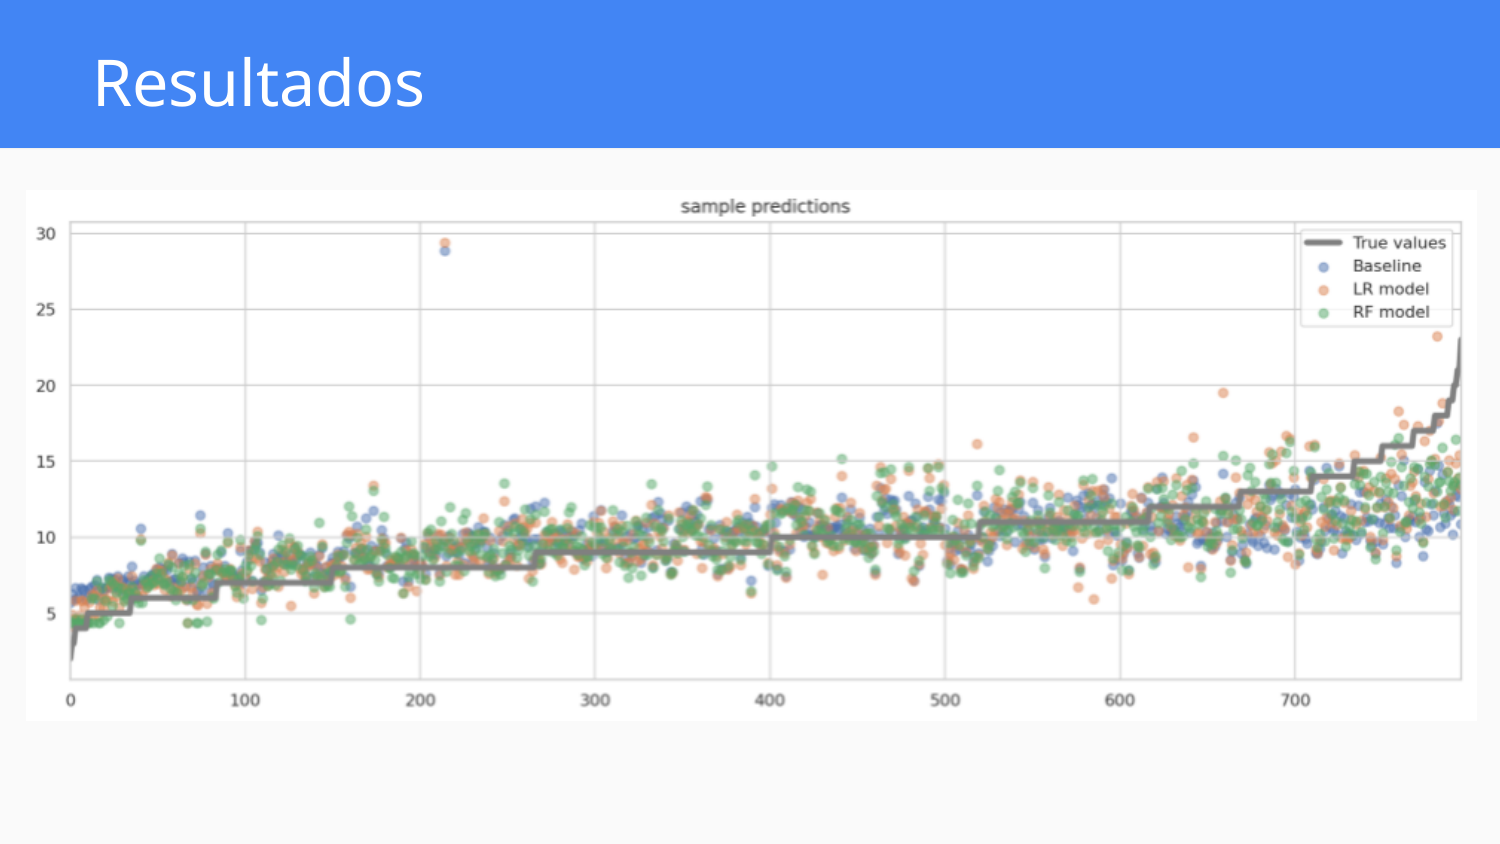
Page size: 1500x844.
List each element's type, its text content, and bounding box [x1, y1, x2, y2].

title Resultados [77, 8, 1427, 135]
picture [26, 190, 1477, 721]
